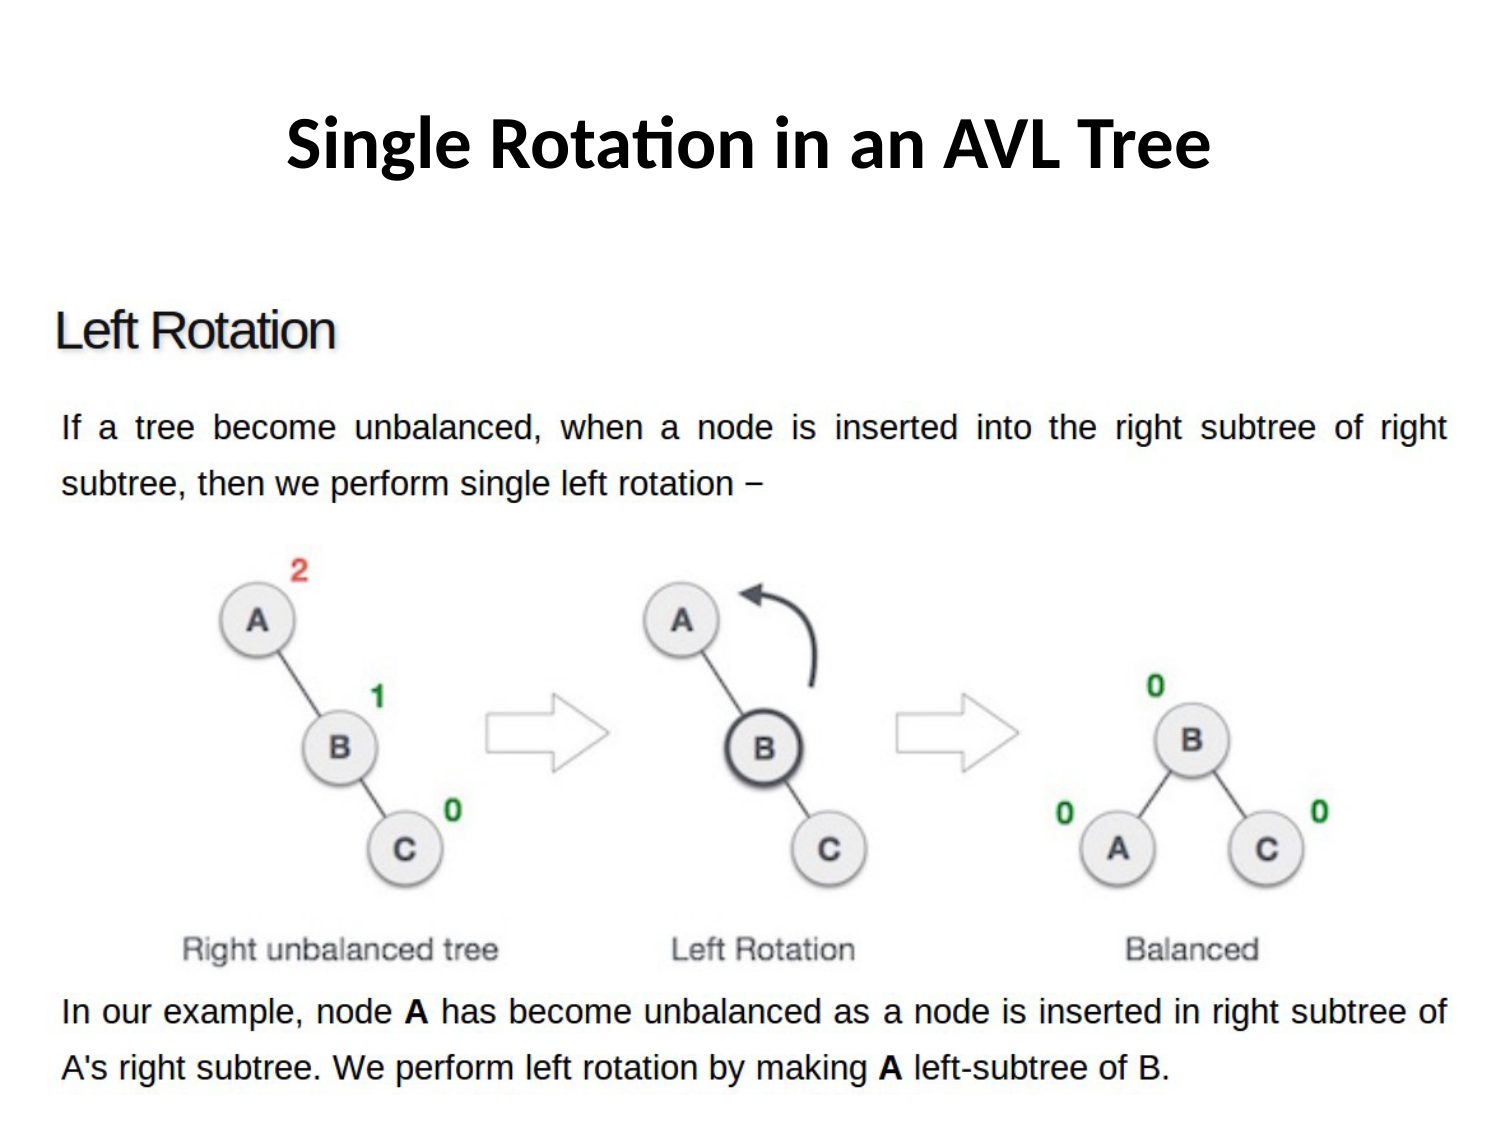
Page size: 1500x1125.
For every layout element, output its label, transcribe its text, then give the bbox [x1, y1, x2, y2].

title Single Rotation in an AVL Tree [75, 45, 1425, 233]
picture [46, 299, 1463, 1109]
